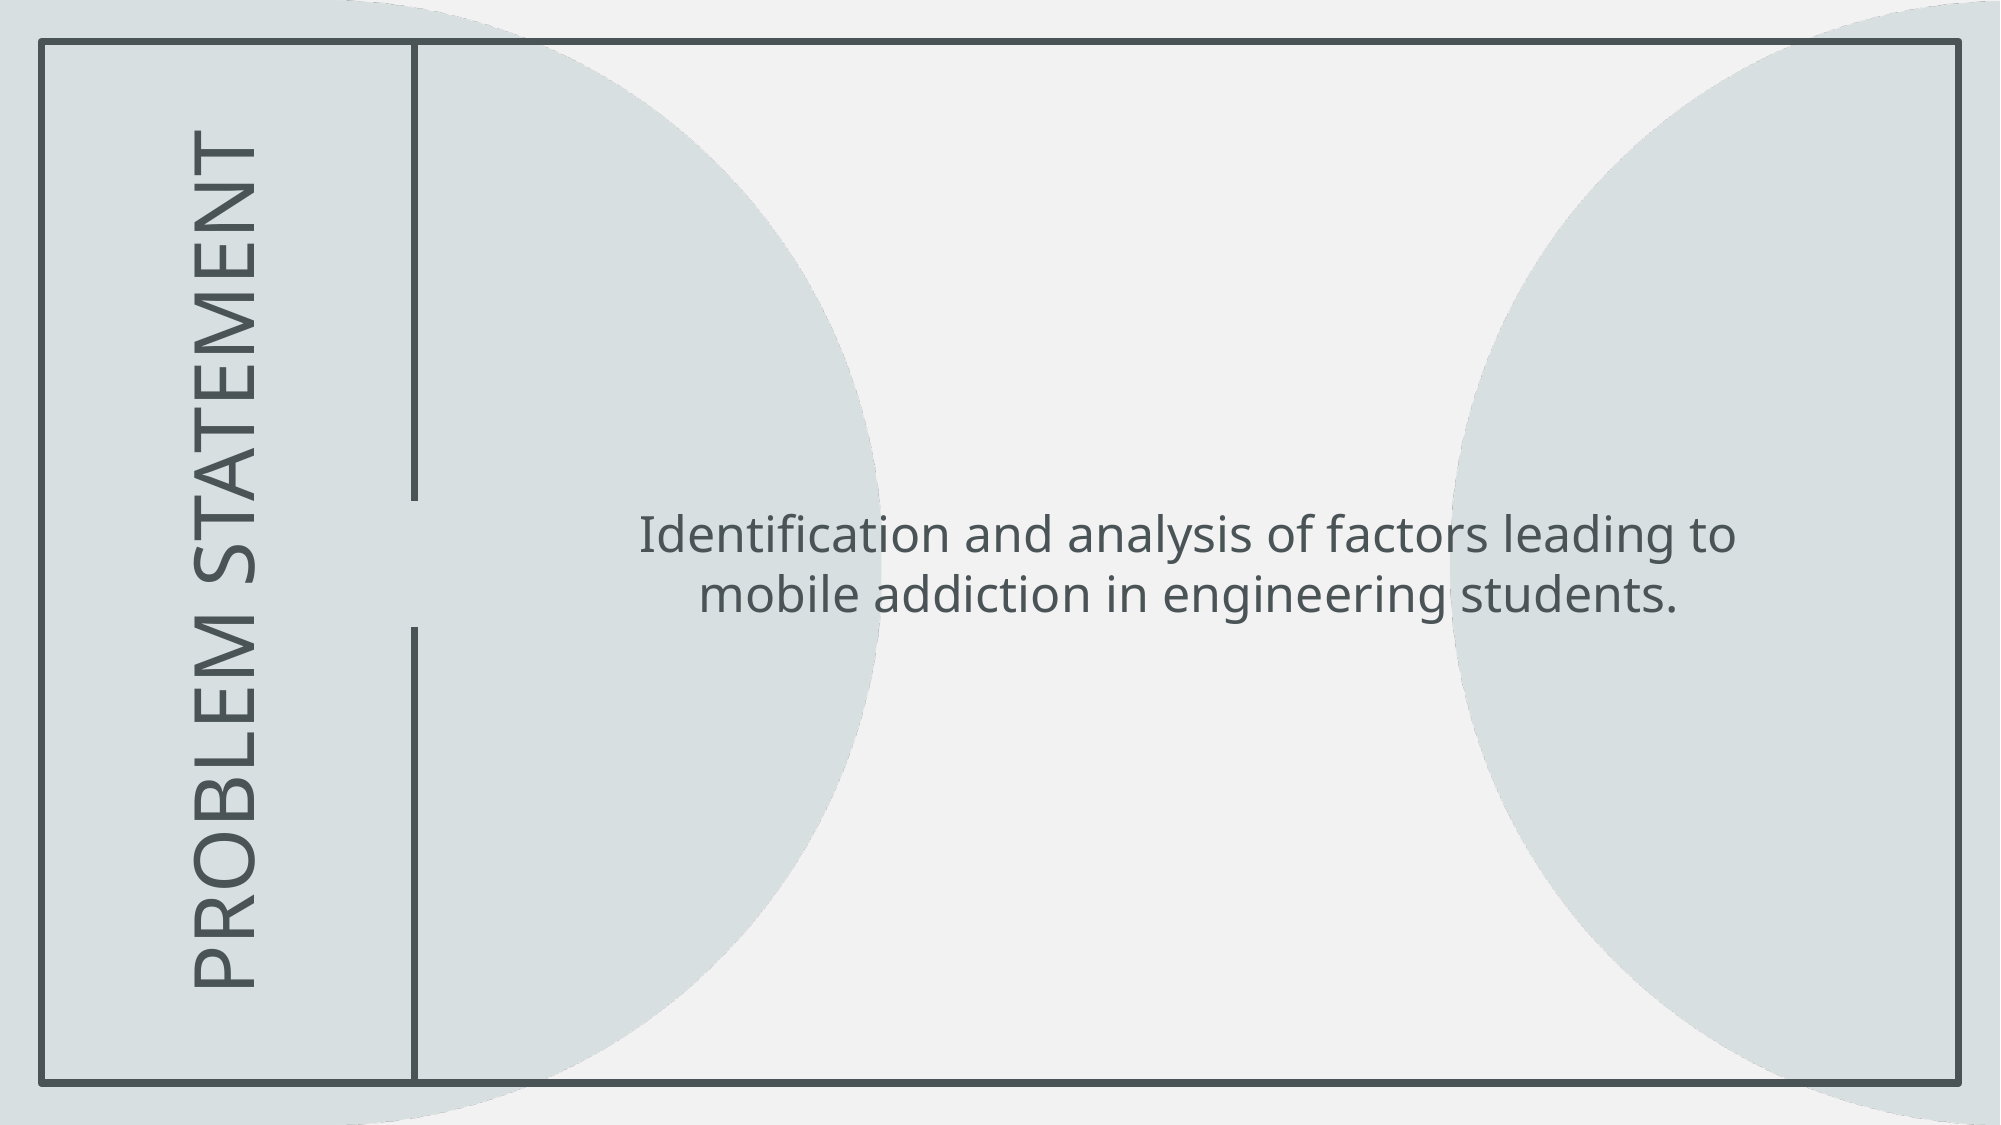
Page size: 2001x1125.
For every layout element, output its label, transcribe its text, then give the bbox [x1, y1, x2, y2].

picture [0, 1, 882, 1125]
list Identification and analysis of factors leading to mobile addiction in engineering students. [562, 448, 1816, 677]
title Problem statement [39, 45, 417, 1080]
picture [1451, 45, 1955, 1079]
picture [1451, 2, 2000, 1125]
picture [417, 45, 882, 1079]
